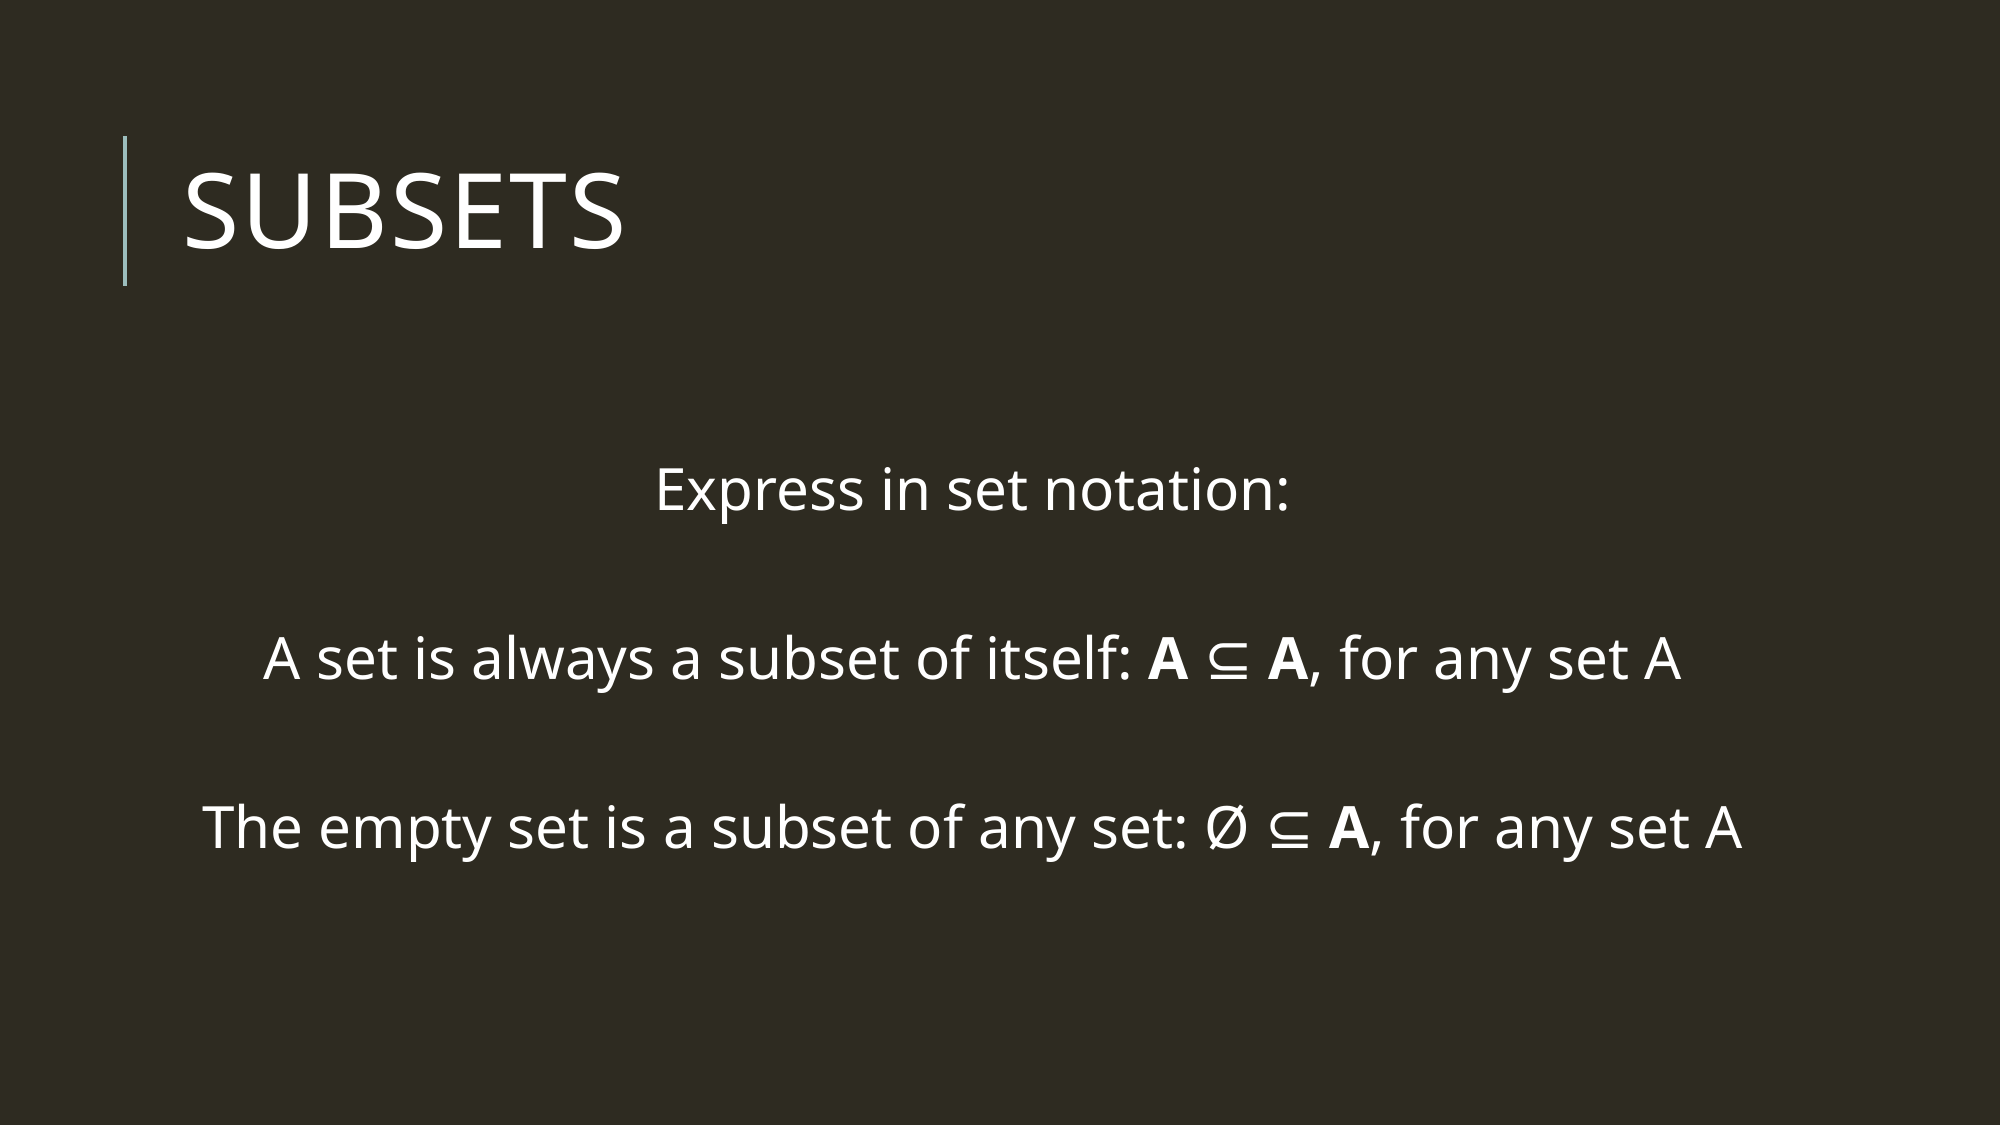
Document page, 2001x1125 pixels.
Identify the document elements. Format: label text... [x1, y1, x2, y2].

title subsets [168, 96, 1763, 342]
list Express in set notation: A set is always a subset of itself: A ⊆ A, for any set A The empty set is a subset of any set: Ø ⊆ A, for any set A [168, 375, 1763, 1035]
